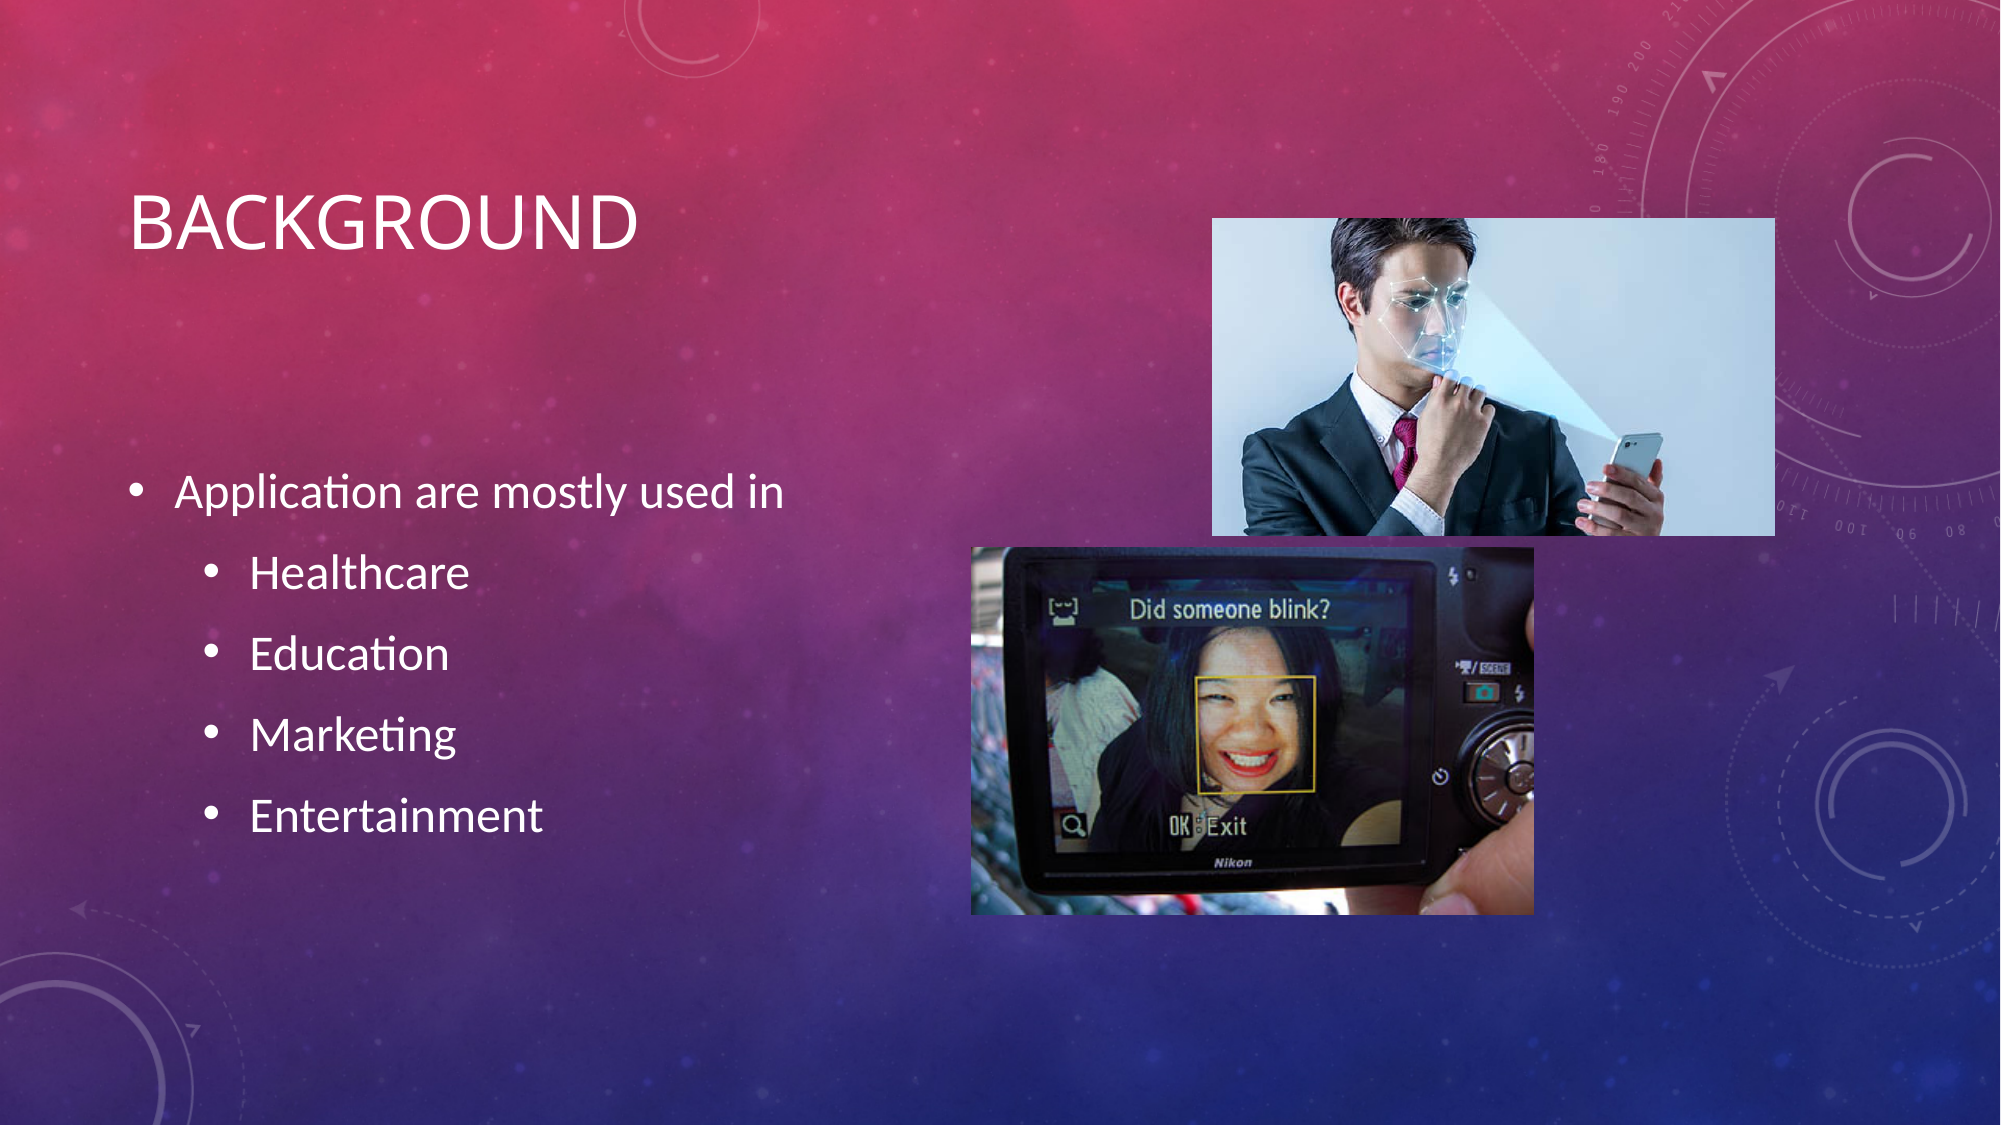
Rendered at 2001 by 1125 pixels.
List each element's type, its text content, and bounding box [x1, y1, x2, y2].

text_box Application are mostly used in Healthcare Education Marketing Entertainment [112, 351, 1775, 950]
text_box Background [112, 99, 1775, 339]
picture [0, 0, 2001, 1125]
